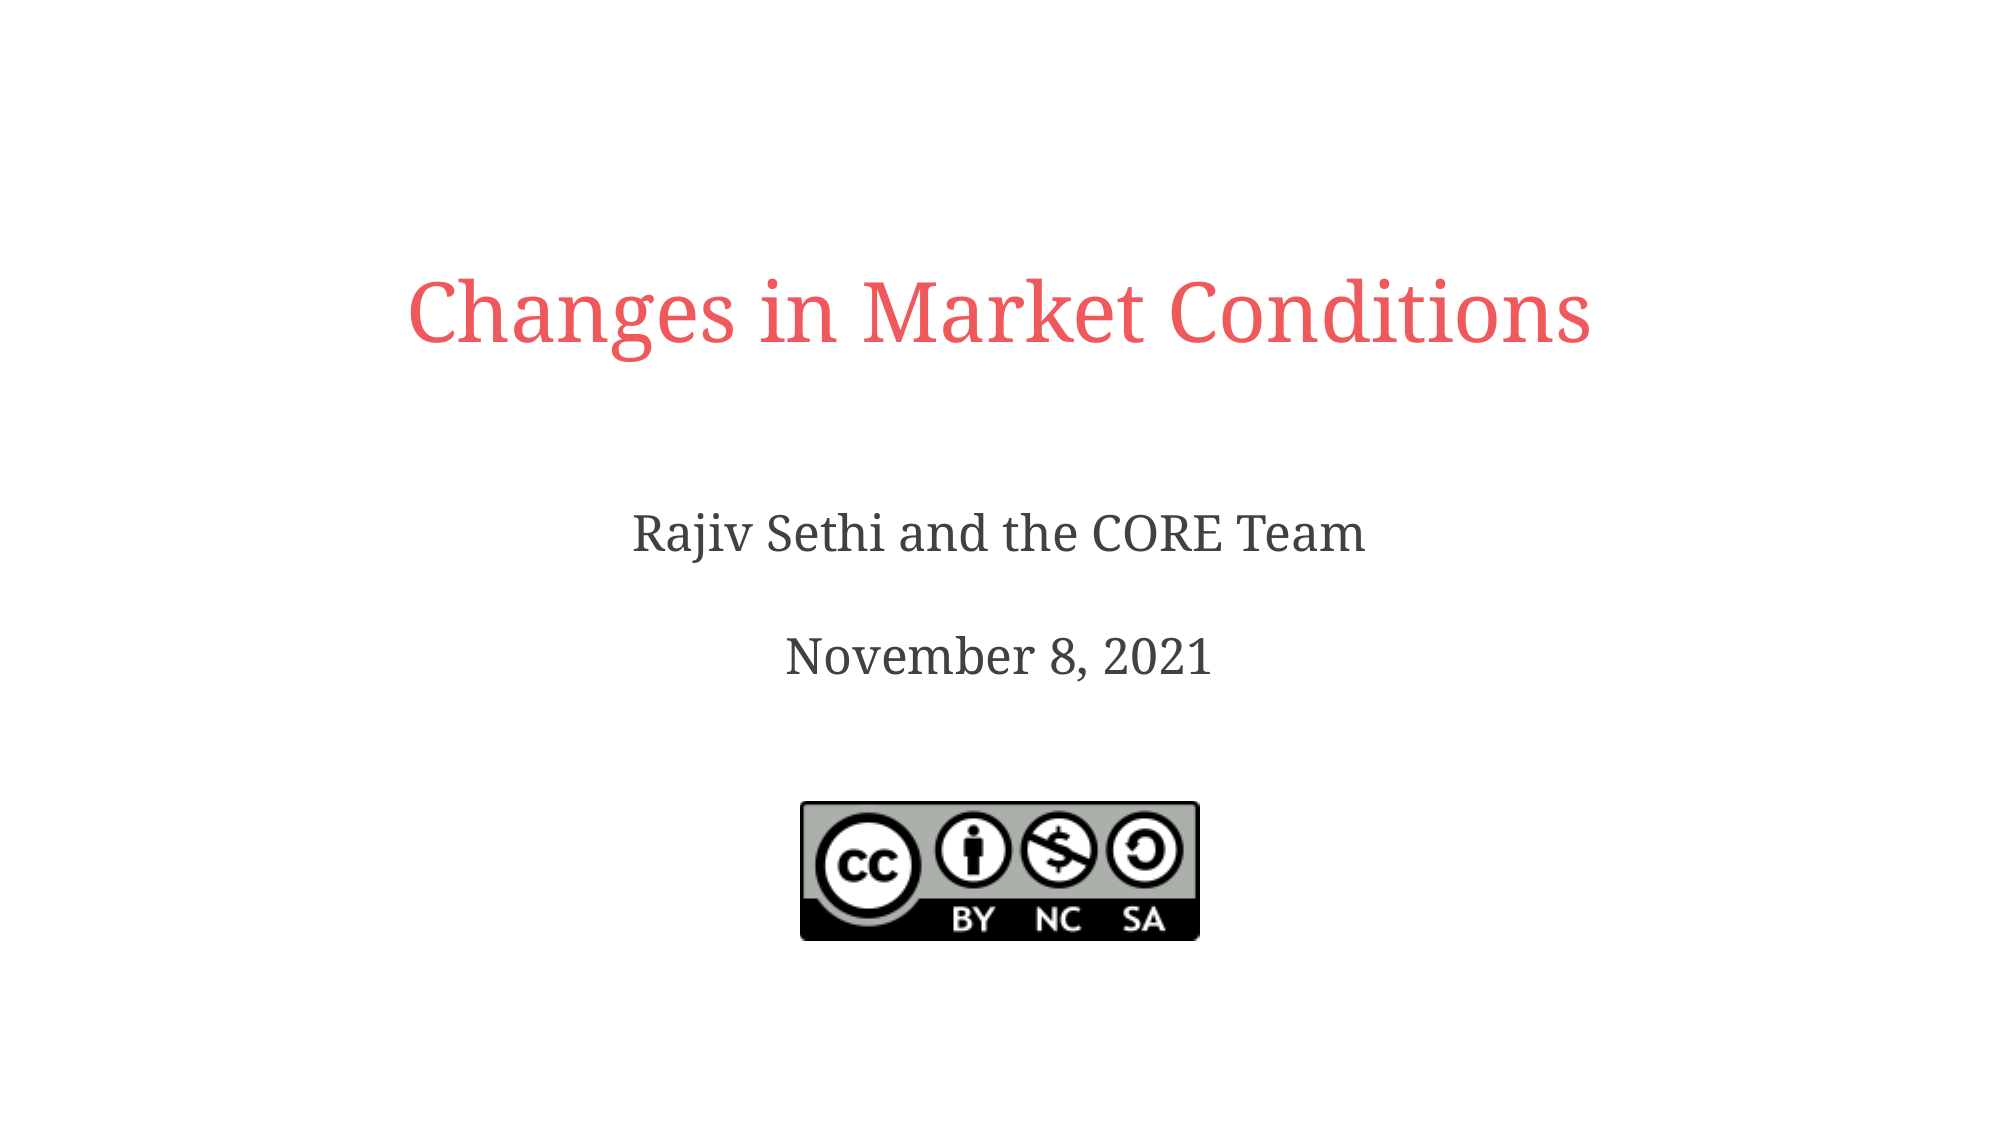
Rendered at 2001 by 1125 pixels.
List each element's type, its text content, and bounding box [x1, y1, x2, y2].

picture [800, 801, 1200, 942]
subtitle Rajiv Sethi and the CORE Team November 8, 2021 [249, 426, 1750, 699]
title Changes in Market Conditions [249, 184, 1750, 371]
